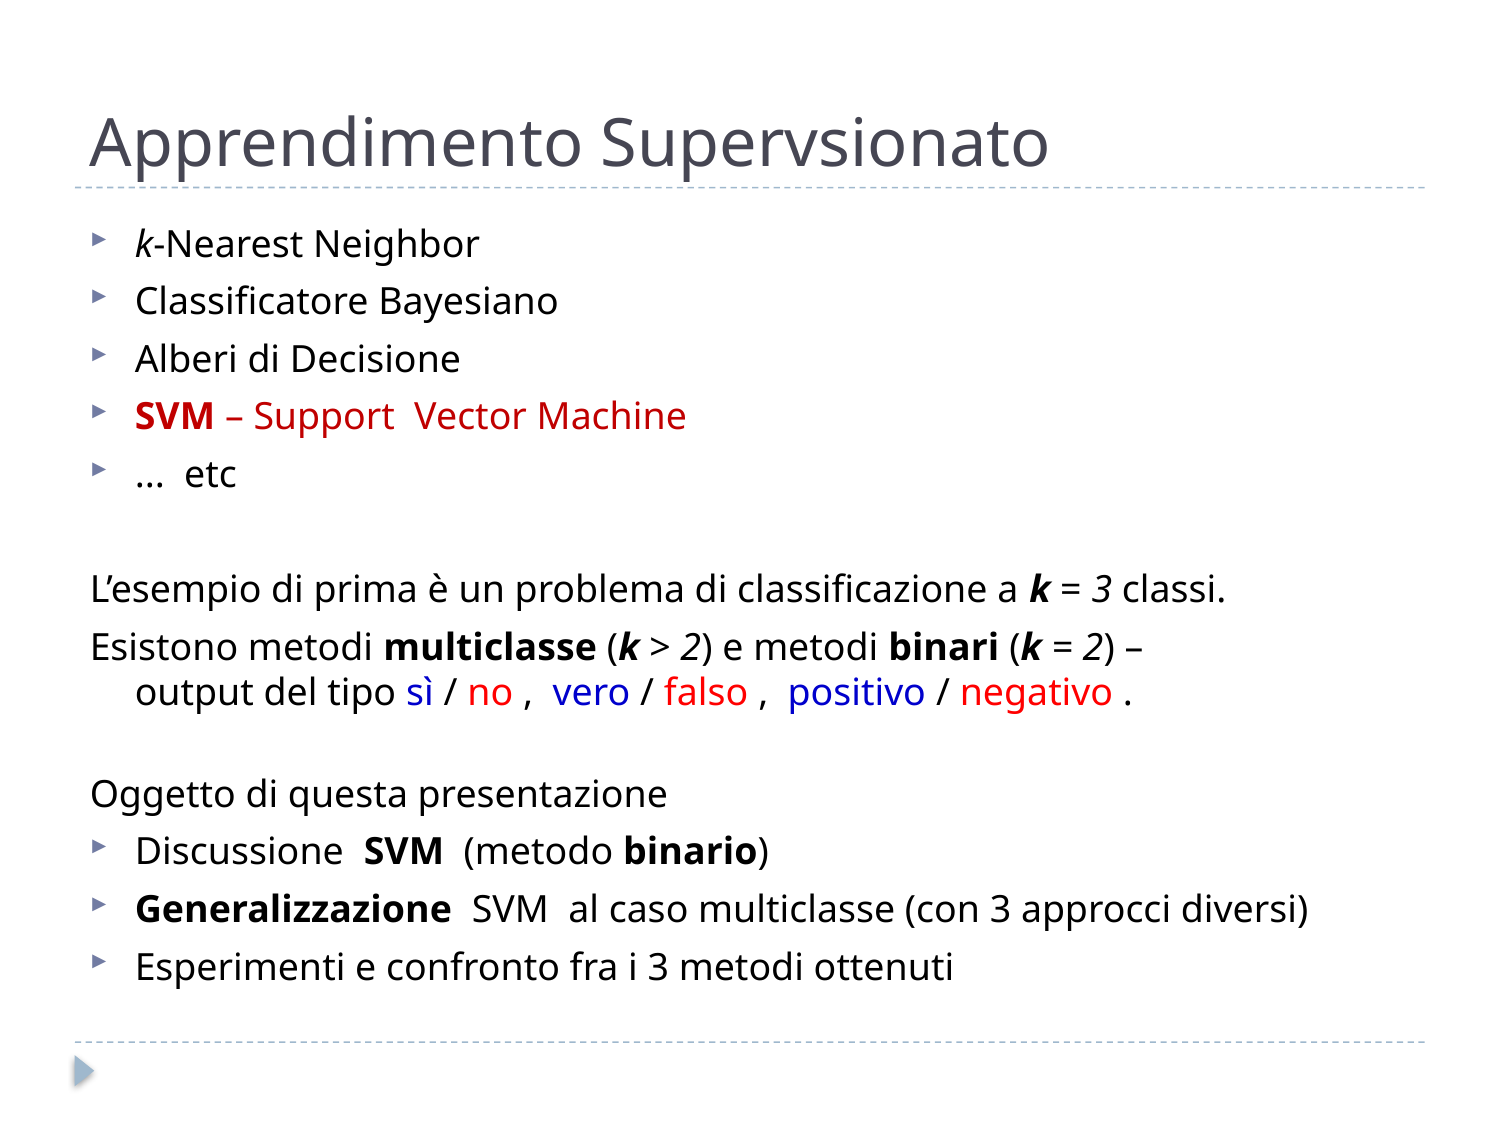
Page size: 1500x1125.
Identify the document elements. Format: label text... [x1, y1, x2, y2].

title Apprendimento Supervsionato [75, 24, 1425, 188]
list k-Nearest Neighbor Classificatore Bayesiano Alberi di Decisione SVM – Support Vector Machine ... etc L’esempio di prima è un problema di classificazione a k = 3 classi. Esistono metodi multiclasse (k > 2) e metodi binari (k = 2) – output del tipo sì / no , vero / falso , positivo / negativo . Oggetto di questa presentazione Discussione SVM (metodo binario) Generalizzazione SVM al caso multiclasse (con 3 approcci diversi) Esperimenti e confronto fra i 3 metodi ottenuti [75, 212, 1425, 1050]
